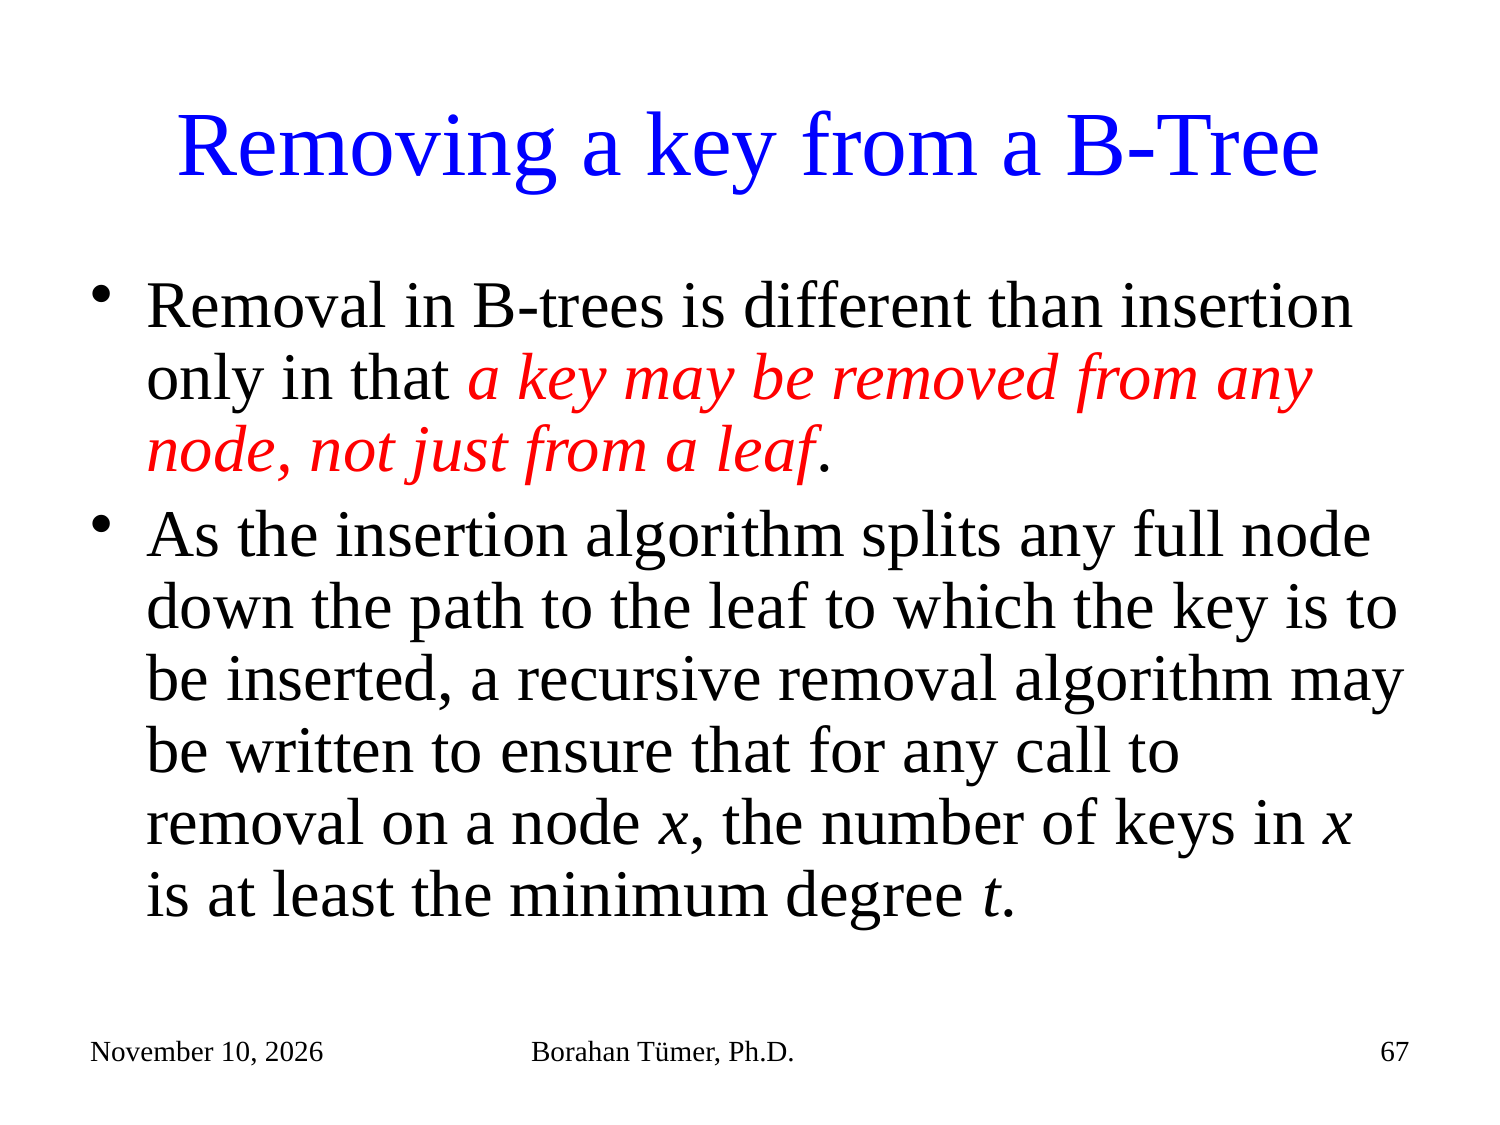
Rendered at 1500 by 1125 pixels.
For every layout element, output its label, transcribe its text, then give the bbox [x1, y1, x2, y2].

slide_number 67 [1074, 1024, 1426, 1103]
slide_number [74, 1024, 426, 1103]
list Removal in B-trees is different than insertion only in that a key may be removed from any node, not just from a leaf. As the insertion algorithm splits any full node down the path to the leaf to which the key is to be inserted, a recursive removal algorithm may be written to ensure that for any call to removal on a node x, the number of keys in x is at least the minimum degree t. [75, 262, 1425, 1005]
title Removing a key from a B-Tree [75, 45, 1425, 233]
footer Borahan Tümer, Ph.D. [512, 1024, 988, 1103]
